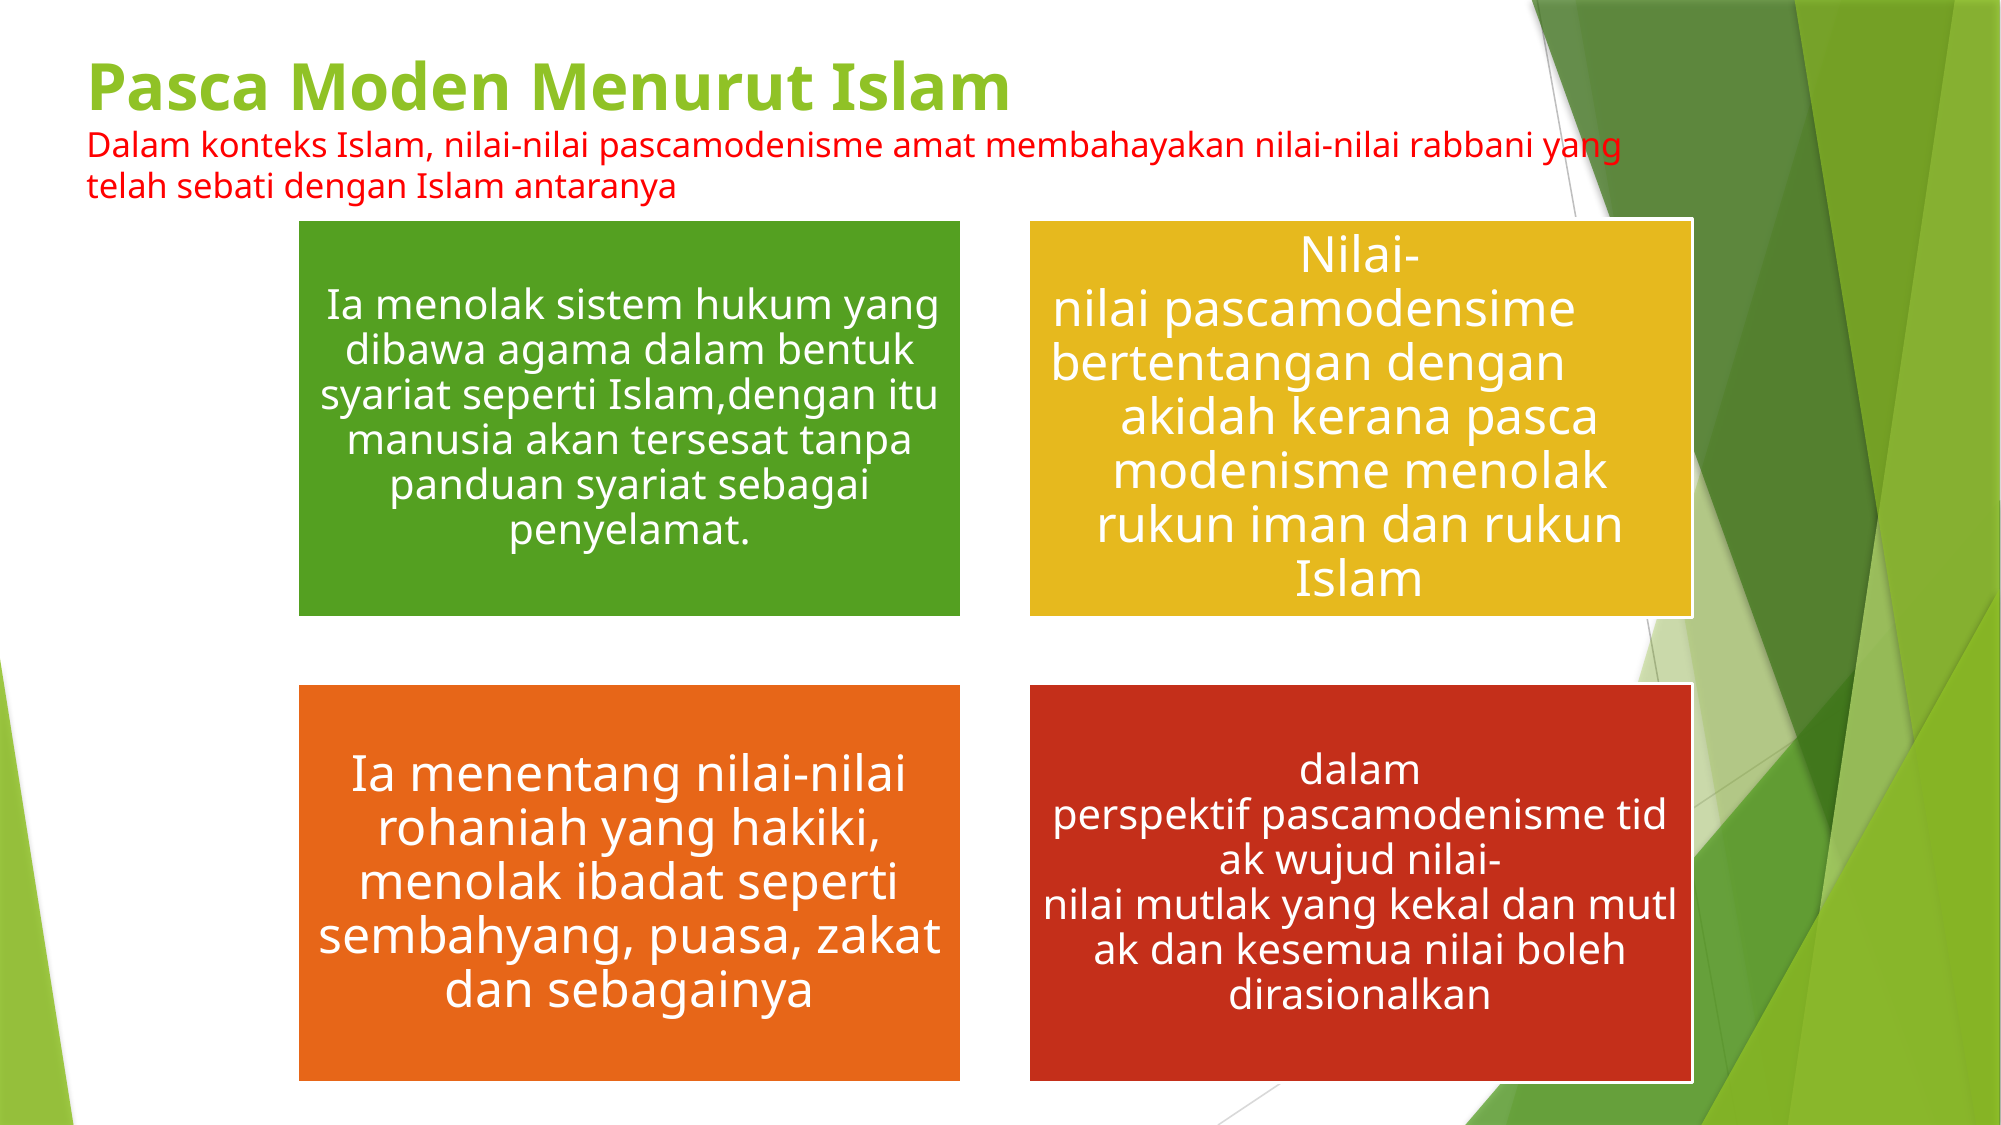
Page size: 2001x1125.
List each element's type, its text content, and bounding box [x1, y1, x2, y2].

title Pasca Moden Menurut Islam Dalam konteks Islam, nilai-nilai pascamodenisme amat membahayakan nilai-nilai rabbani yang telah sebati dengan Islam antaranya [71, 37, 1936, 214]
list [70, 218, 1920, 1083]
